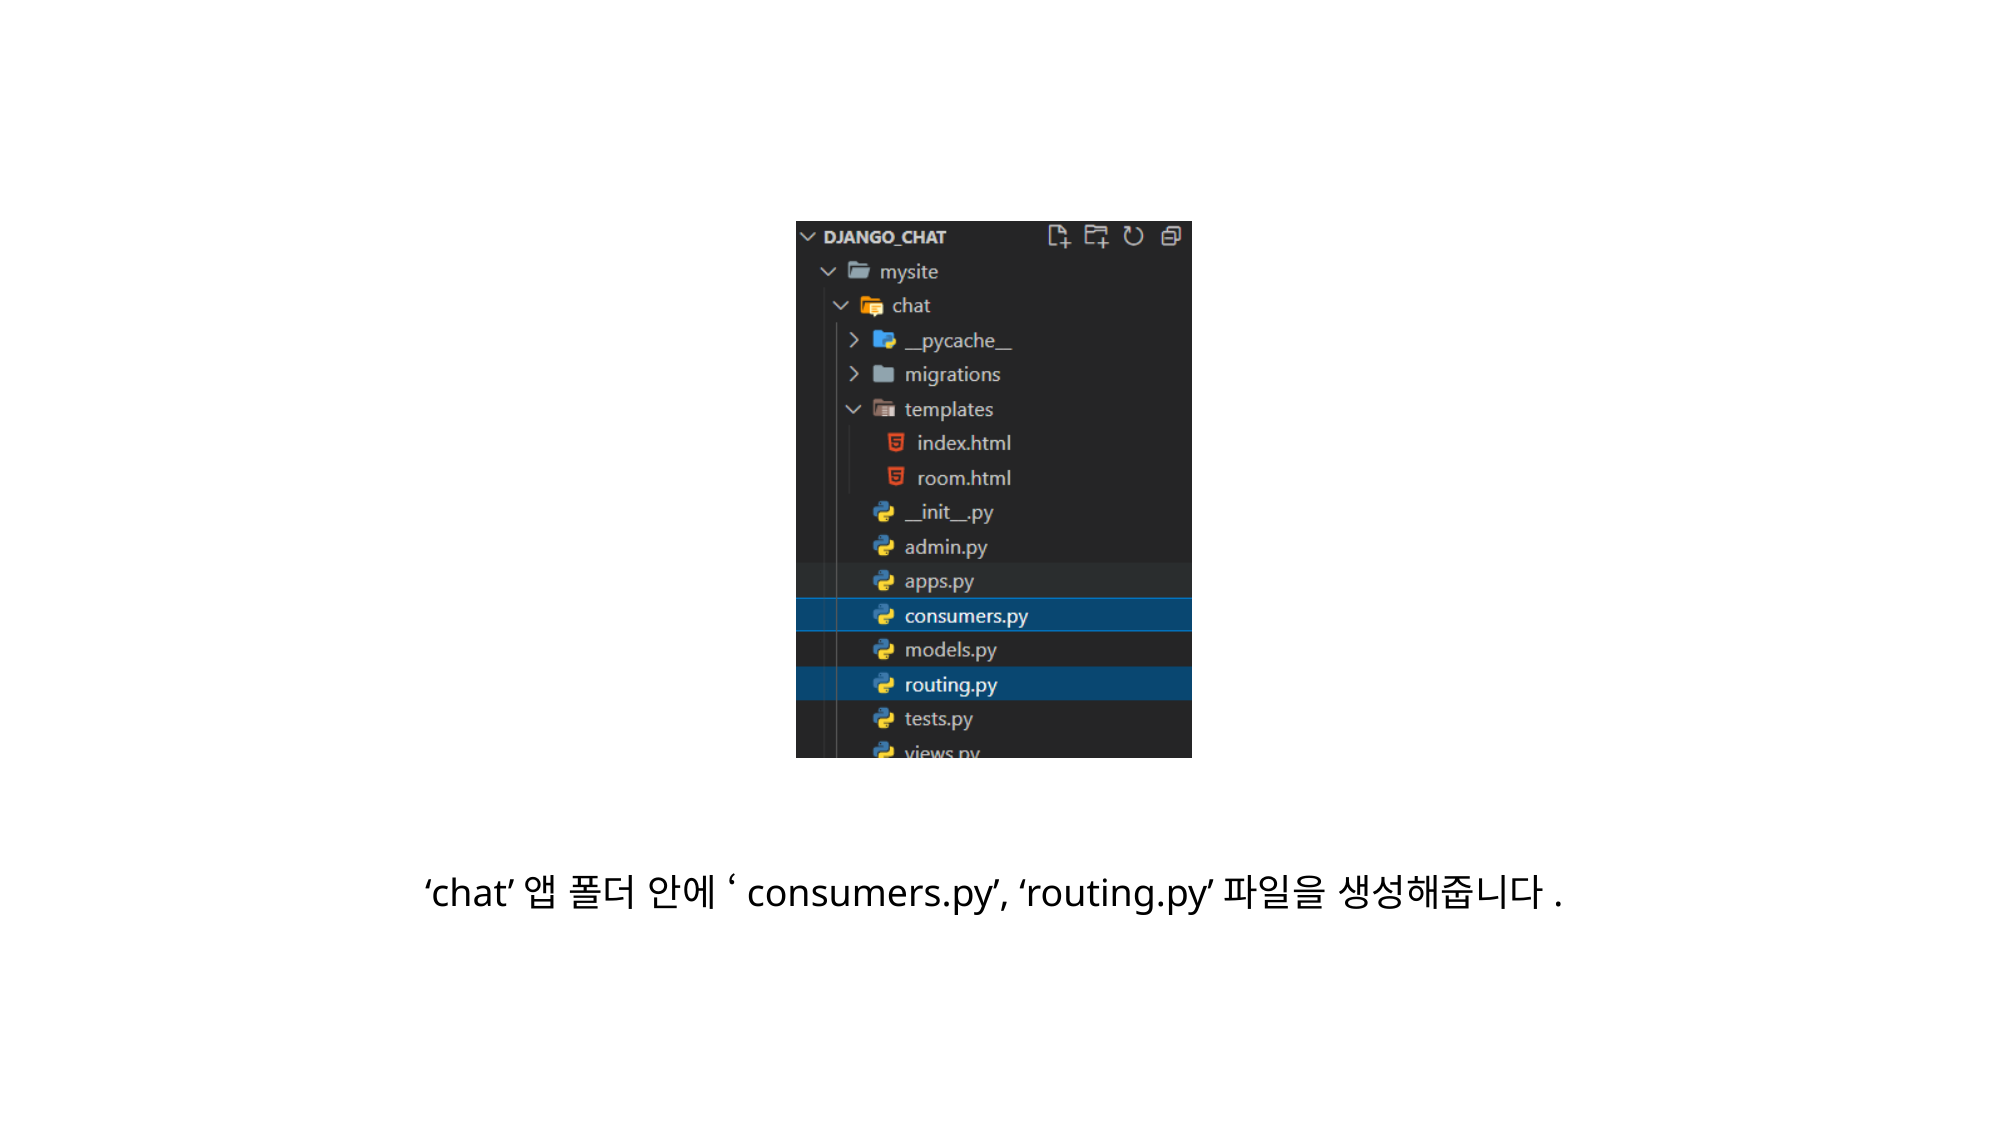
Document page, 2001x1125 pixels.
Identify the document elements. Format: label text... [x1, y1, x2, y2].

picture [796, 221, 1192, 758]
text_box ‘chat’앱 폴더 안에 ‘consumers.py’, ‘routing.py’파일을 생성해줍니다. [410, 861, 1579, 922]
